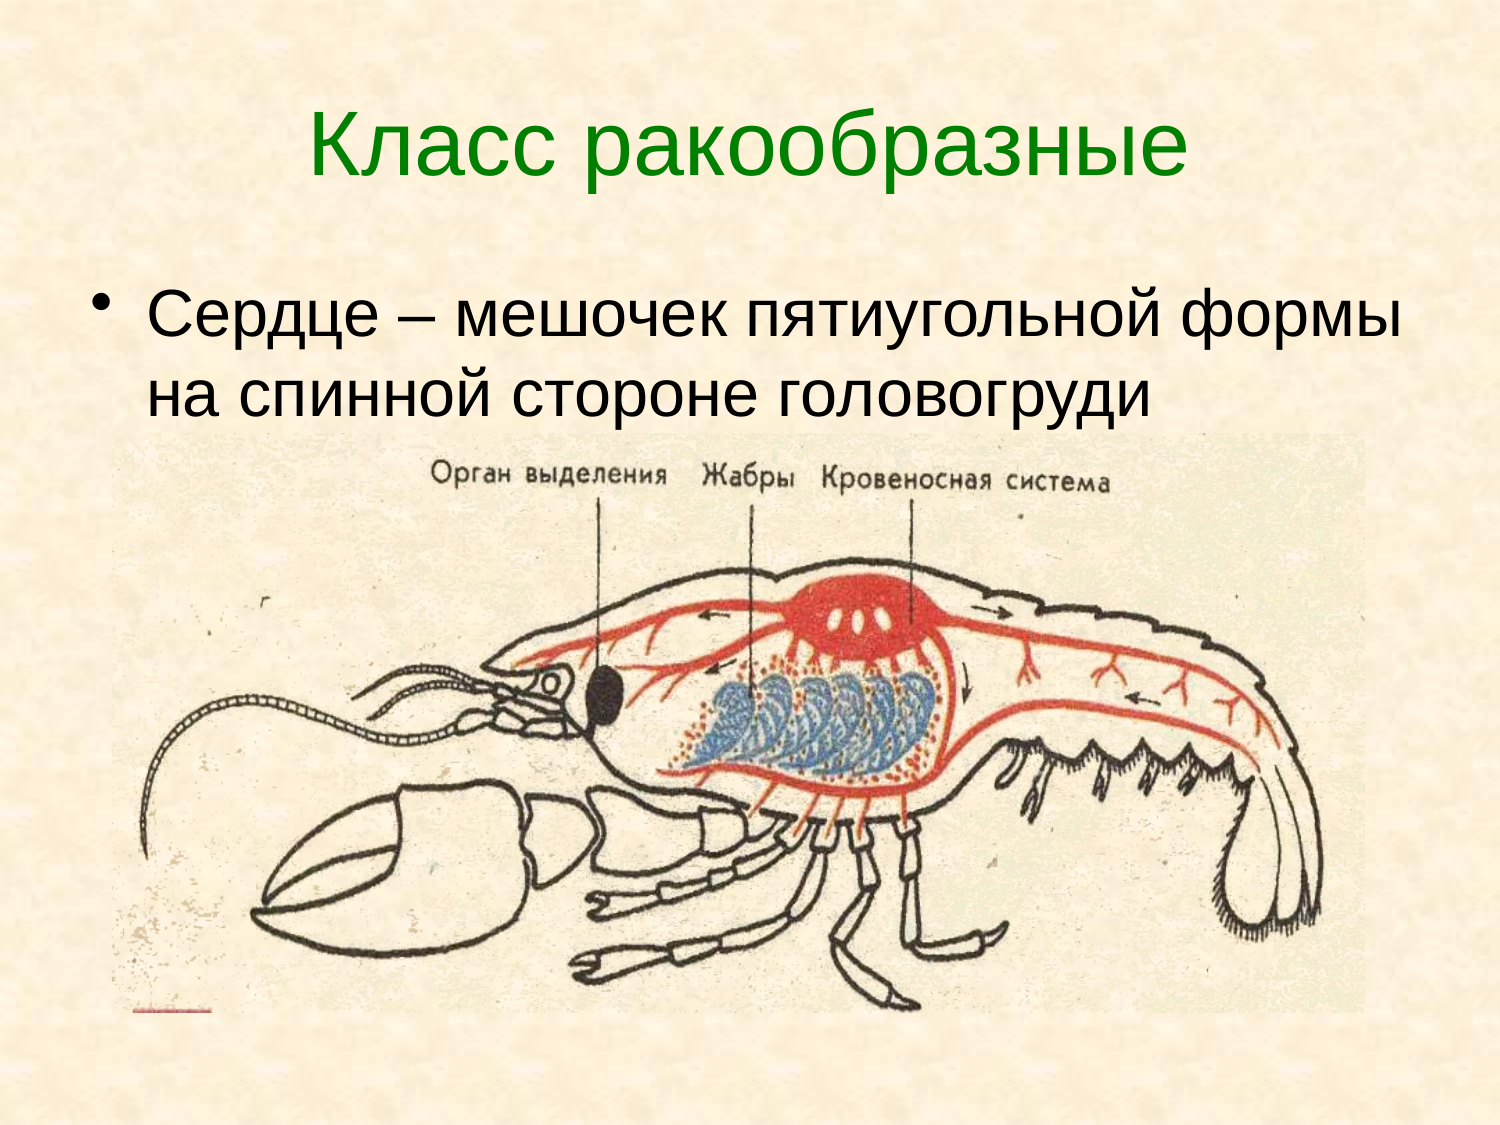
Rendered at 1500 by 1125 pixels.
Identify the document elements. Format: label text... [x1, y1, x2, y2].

title Класс ракообразные [75, 45, 1425, 233]
list Сердце – мешочек пятиугольной формы на спинной стороне головогруди [75, 262, 1425, 1005]
picture [0, 0, 1500, 1125]
